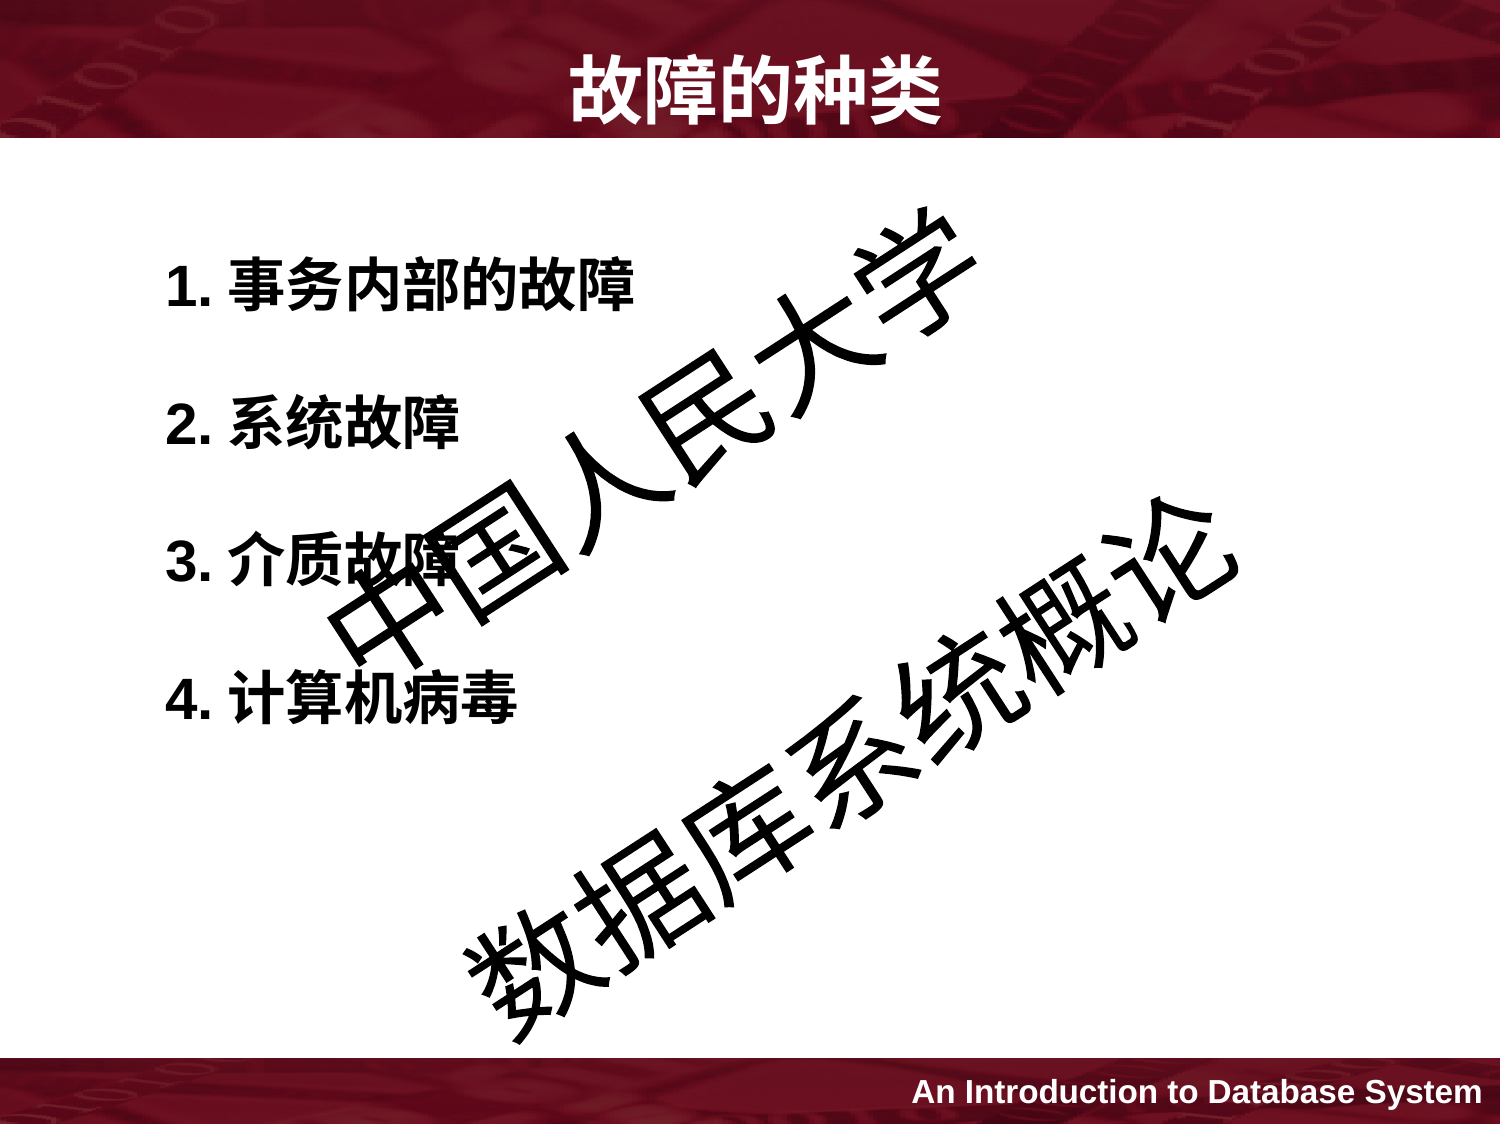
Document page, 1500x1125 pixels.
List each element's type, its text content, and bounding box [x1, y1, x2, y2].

picture [0, 0, 1500, 138]
list 1.事务内部的故障 2.系统故障 3.介质故障 4.计算机病毒 [149, 184, 1341, 1029]
title 故障的种类 [149, 41, 1363, 135]
picture [0, 1058, 1500, 1124]
text_box [856, 1046, 1447, 1100]
